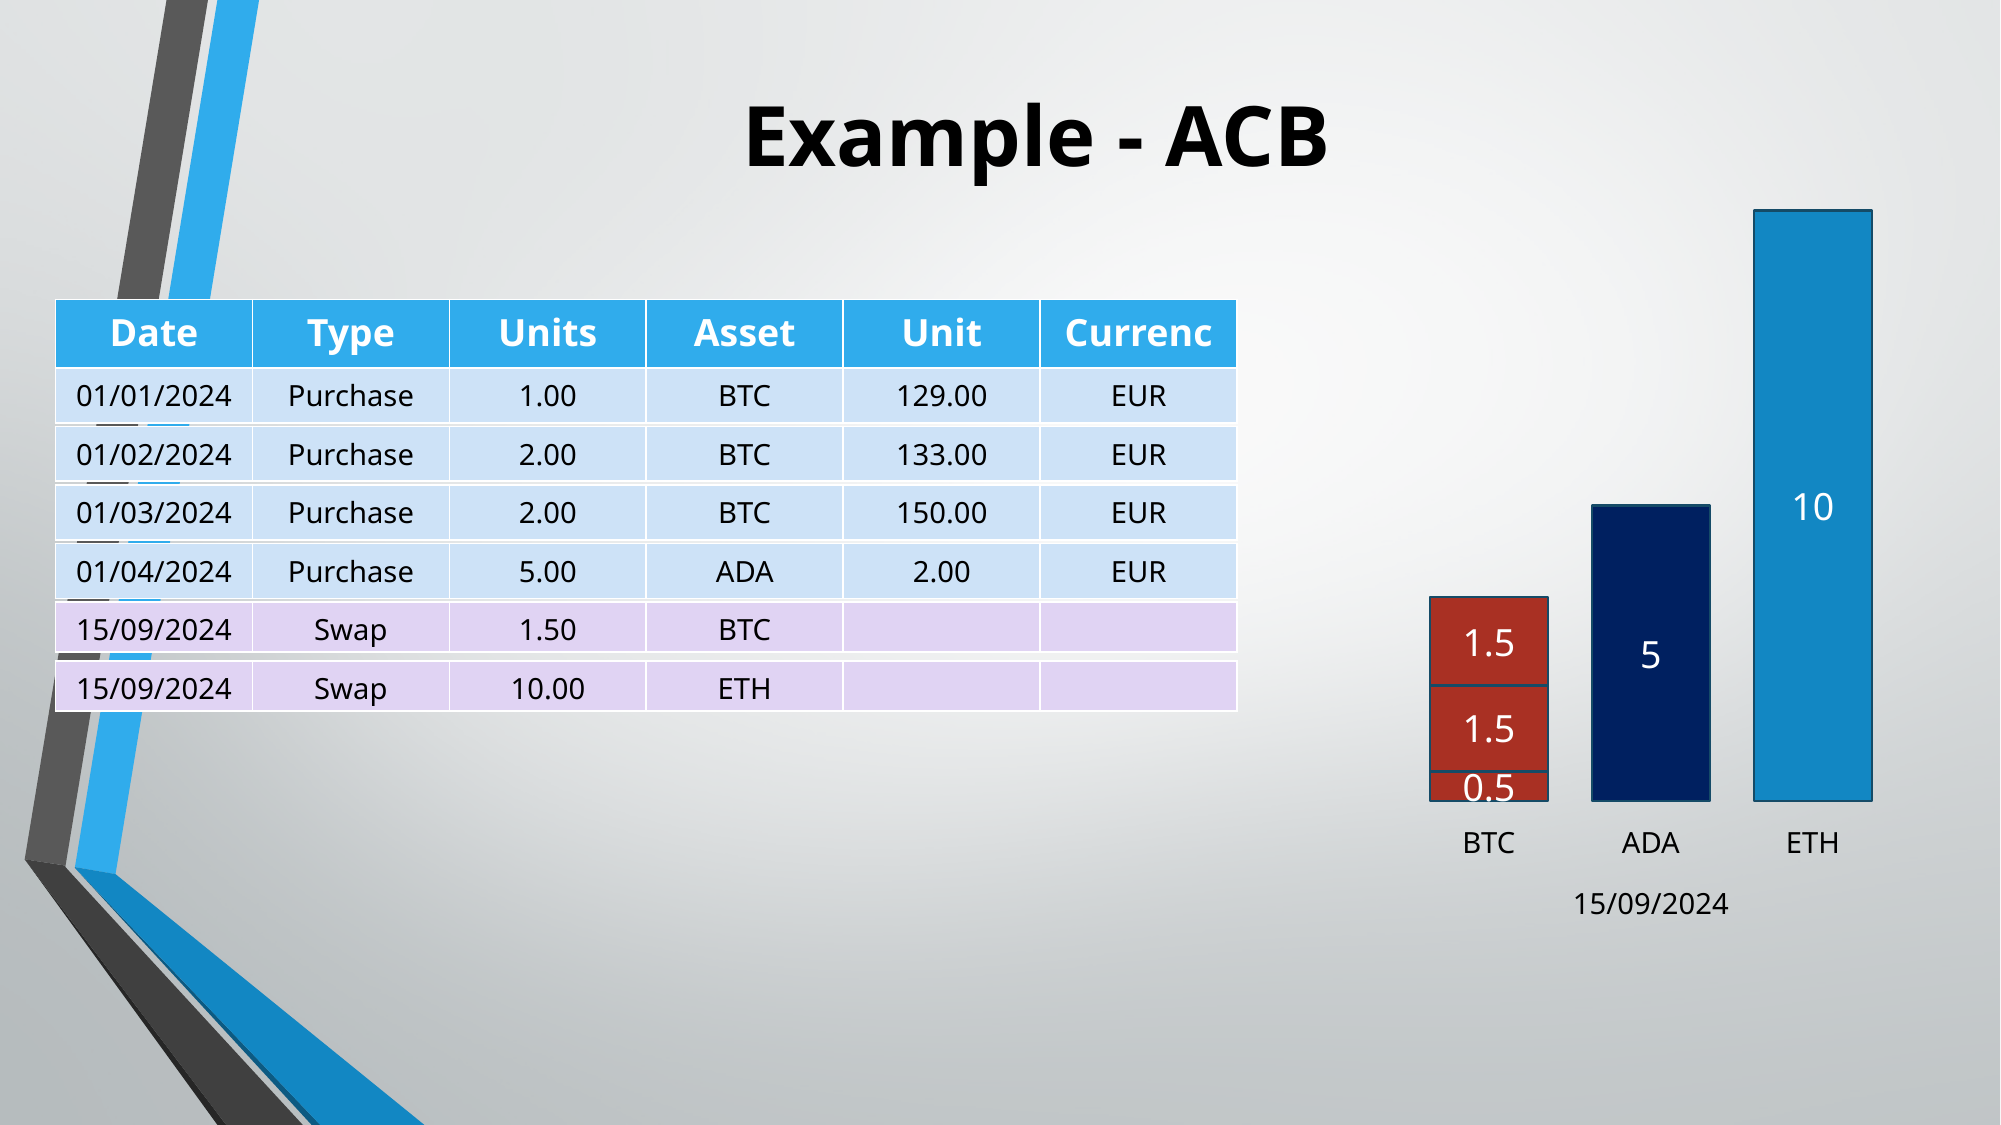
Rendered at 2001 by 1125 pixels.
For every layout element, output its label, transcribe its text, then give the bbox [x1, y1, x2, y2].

table_header Unit Price [844, 300, 1039, 367]
table_header [844, 603, 1039, 651]
text_box 10 [1753, 209, 1873, 802]
table_header Purchase [253, 369, 449, 422]
table_header EUR [1041, 369, 1236, 422]
text_box 5 [1591, 504, 1711, 802]
table_header Purchase [253, 544, 449, 598]
table_header 01/04/2024 [56, 544, 252, 598]
table_header Date [56, 300, 252, 367]
table_header Units [450, 300, 645, 367]
table_header Swap [253, 603, 449, 651]
table_header [1041, 603, 1236, 651]
table_header ETH [647, 662, 842, 710]
text_box 15/09/2024 [1510, 877, 1791, 928]
table_header EUR [1041, 486, 1236, 539]
table_header Swap [253, 662, 449, 710]
table_header 129.00 [844, 369, 1039, 422]
text_box 1.5 [1429, 596, 1549, 687]
table_header Purchase [253, 427, 449, 480]
table_header Purchase [253, 486, 449, 539]
table_header BTC [647, 603, 842, 651]
table_header EUR [1041, 427, 1236, 480]
table_header 1.00 [450, 369, 645, 422]
table_header [1041, 662, 1236, 710]
table_header [844, 662, 1039, 710]
table_header BTC [647, 486, 842, 539]
table_header 01/01/2024 [56, 369, 252, 422]
table_header EUR [1041, 544, 1236, 598]
table_header 1.50 [450, 603, 645, 651]
table_header Type [253, 300, 449, 367]
text_box ETH [1753, 817, 1872, 867]
table_header BTC [647, 427, 842, 480]
table_header 2.00 [450, 427, 645, 480]
text_box 1.5 [1429, 687, 1549, 773]
table_header 133.00 [844, 427, 1039, 480]
text_box 0.5 [1429, 773, 1549, 802]
table_header 01/02/2024 [56, 427, 252, 480]
text_box ADA [1591, 817, 1710, 867]
table_header BTC [647, 369, 842, 422]
table_header 15/09/2024 [56, 603, 252, 651]
table_header Currency [1041, 300, 1236, 367]
table_header 10.00 [450, 662, 645, 710]
text_box BTC [1429, 817, 1549, 867]
table_header Asset [647, 300, 842, 367]
table_header 01/03/2024 [56, 486, 252, 539]
table_header 15/09/2024 [56, 662, 252, 710]
table_header 2.00 [844, 544, 1039, 598]
table_header 5.00 [450, 544, 645, 598]
table_header 2.00 [450, 486, 645, 539]
table_header ADA [647, 544, 842, 598]
title Example - ACB [225, 48, 1849, 218]
table_header 150.00 [844, 486, 1039, 539]
